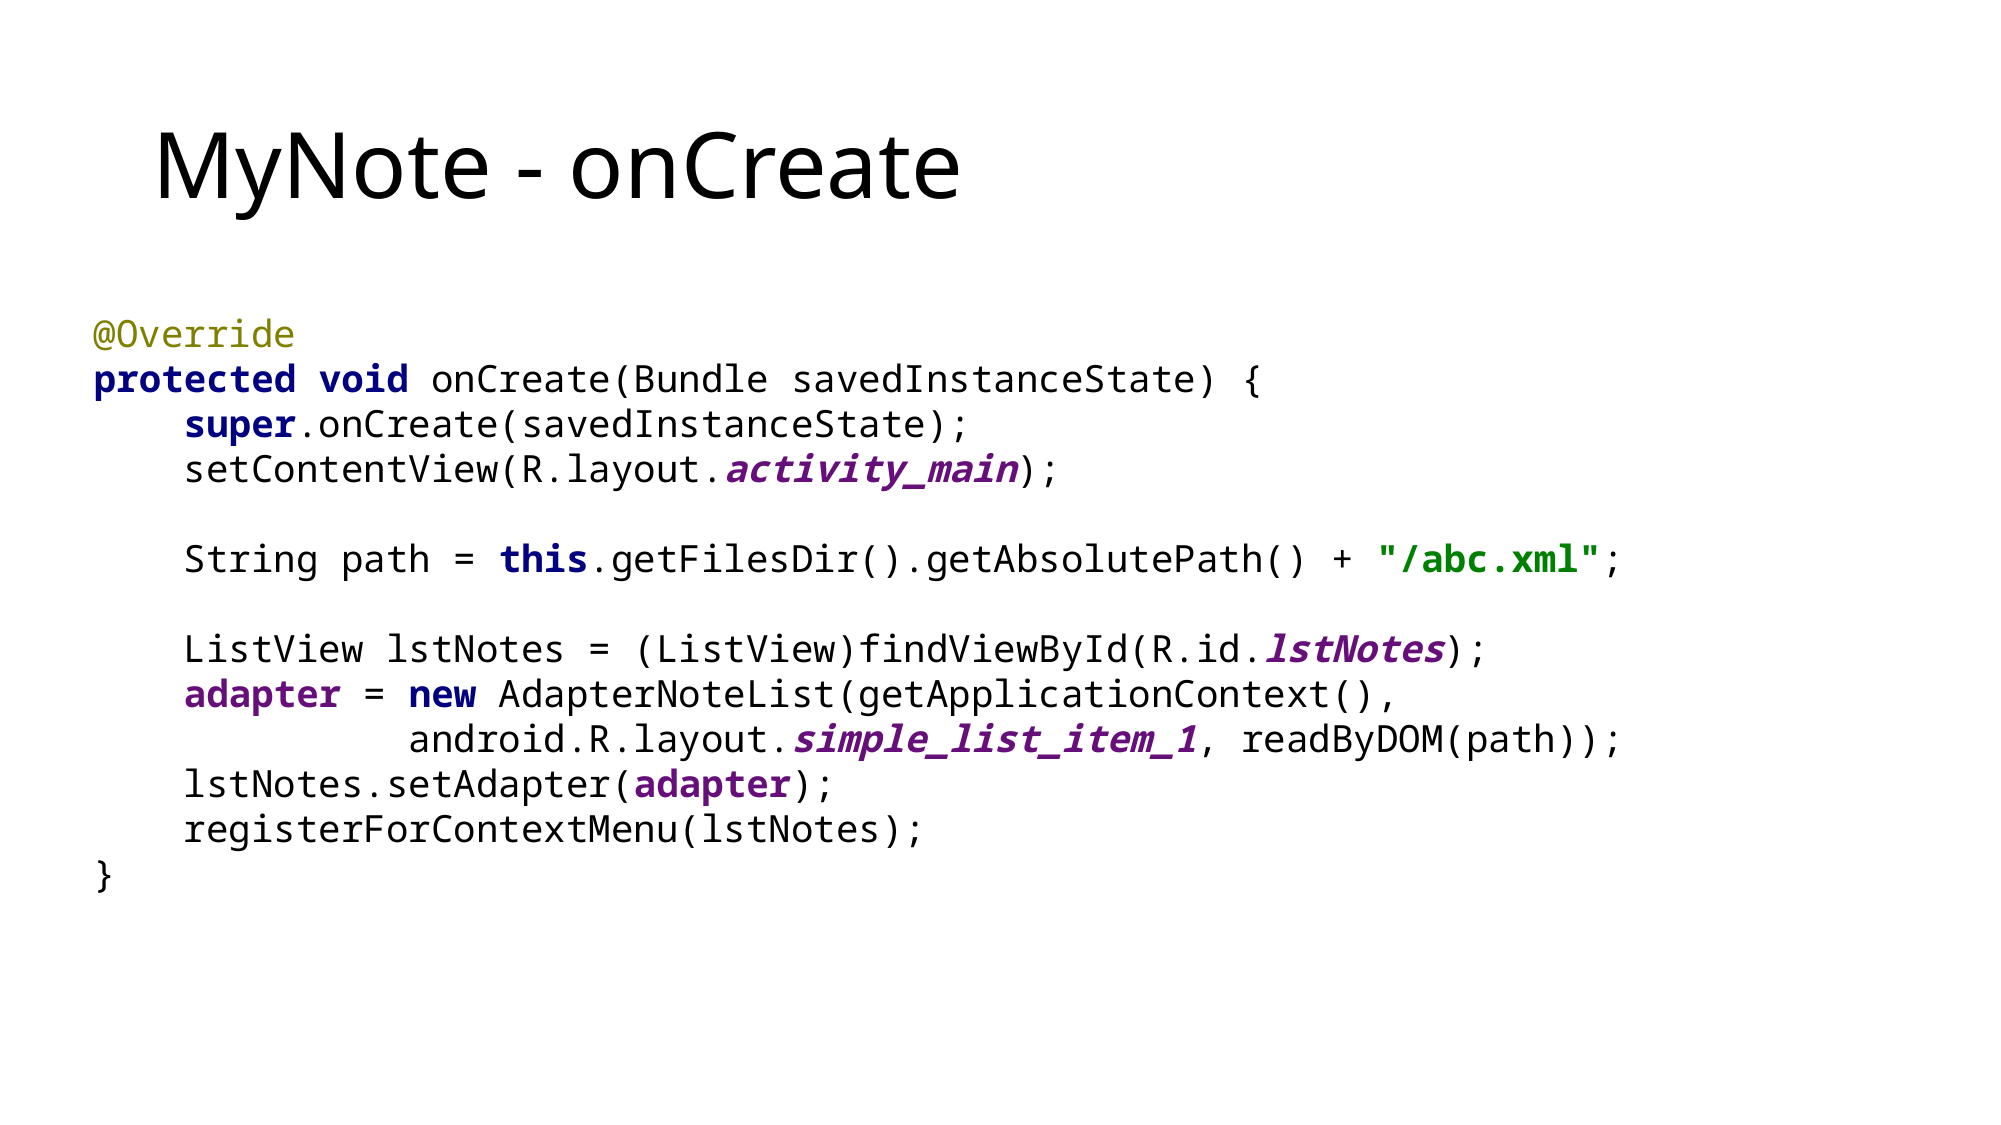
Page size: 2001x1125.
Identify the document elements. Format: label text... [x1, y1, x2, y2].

title MyNote - onCreate [137, 59, 1863, 278]
text_box @Override protected void onCreate(Bundle savedInstanceState) { super.onCreate(savedInstanceState); setContentView(R.layout.activity_main); String path = this.getFilesDir().getAbsolutePath() + "/abc.xml"; ListView lstNotes = (ListView)findViewById(R.id.lstNotes); adapter = new AdapterNoteList(getApplicationContext(), android.R.layout.simple_list_item_1, readByDOM(path)); lstNotes.setAdapter(adapter); registerForContextMenu(lstNotes); } [78, 302, 1639, 903]
